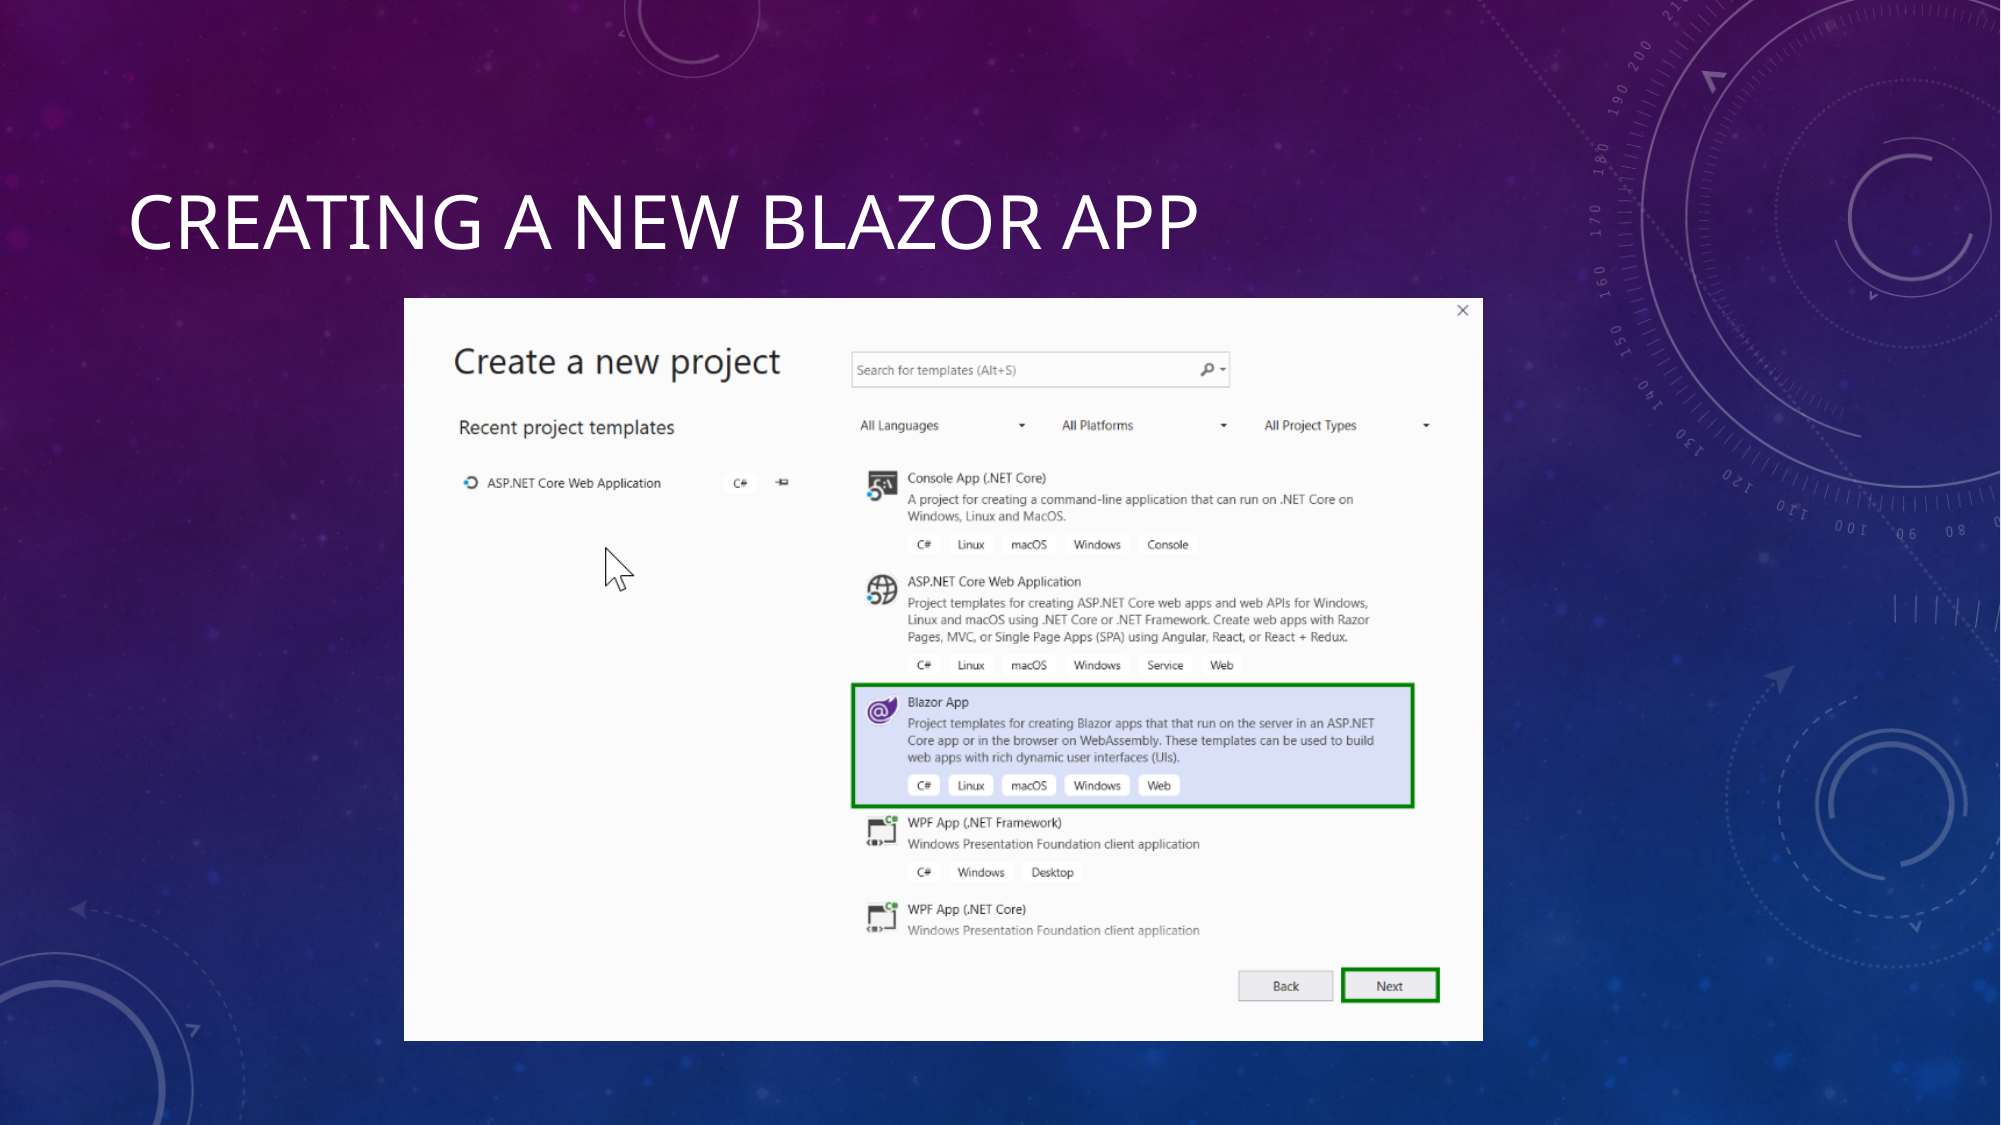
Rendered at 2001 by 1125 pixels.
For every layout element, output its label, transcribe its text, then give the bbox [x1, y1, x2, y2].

picture [0, 0, 2001, 1125]
title Creating a new blazor app [112, 99, 1775, 339]
